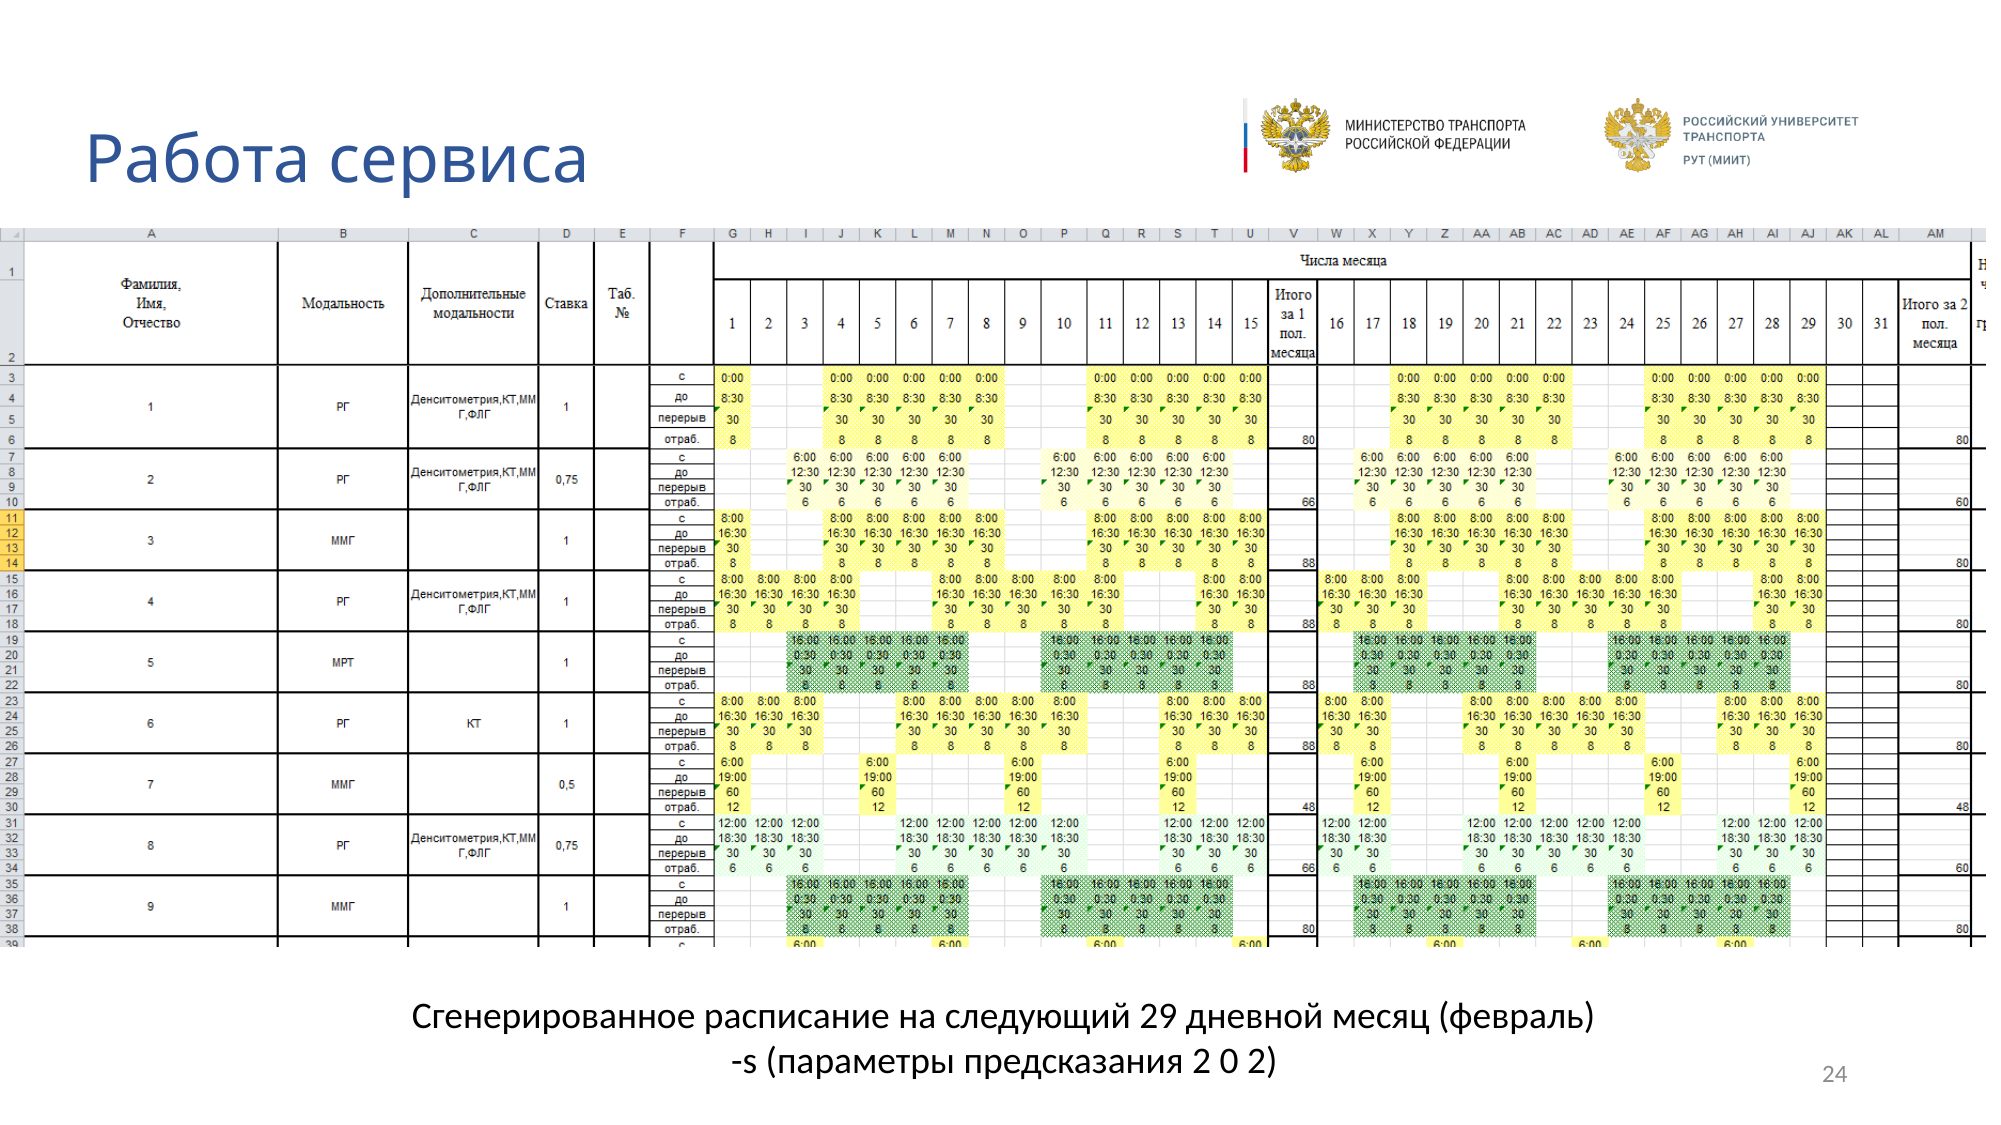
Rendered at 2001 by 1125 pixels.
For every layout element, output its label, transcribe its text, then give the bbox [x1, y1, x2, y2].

picture [0, 0, 2001, 1125]
slide_number 24 [1412, 1042, 1863, 1103]
title Работа сервиса [84, 54, 1219, 228]
text_box Сгенерированное расписание на следующий 29 дневной месяц (февраль) -s (параметры предсказания 2 0 2) [397, 983, 1612, 1089]
